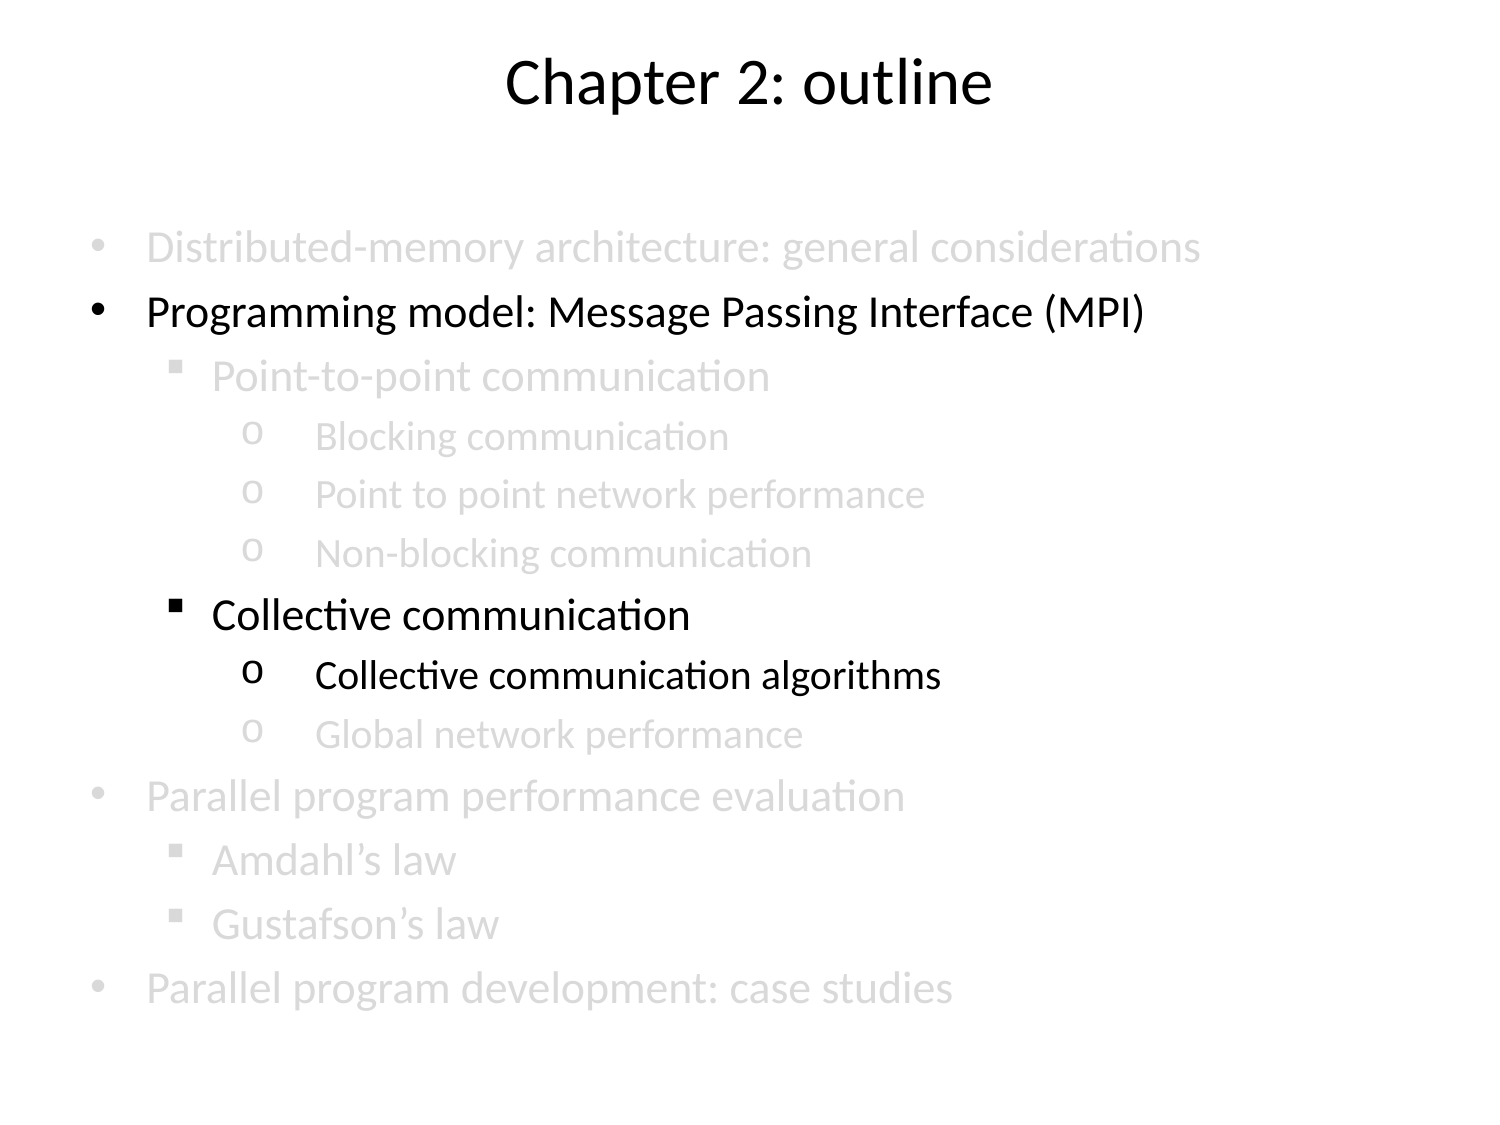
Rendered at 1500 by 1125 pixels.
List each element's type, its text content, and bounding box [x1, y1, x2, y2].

list Distributed-memory architecture: general considerations Programming model: Message Passing Interface (MPI) Point-to-point communication Blocking communication Point to point network performance Non-blocking communication Collective communication Collective communication algorithms Global network performance Parallel program performance evaluation Amdahl’s law Gustafson’s law Parallel program development: case studies [75, 209, 1425, 1073]
title Chapter 2: outline [75, 24, 1425, 130]
